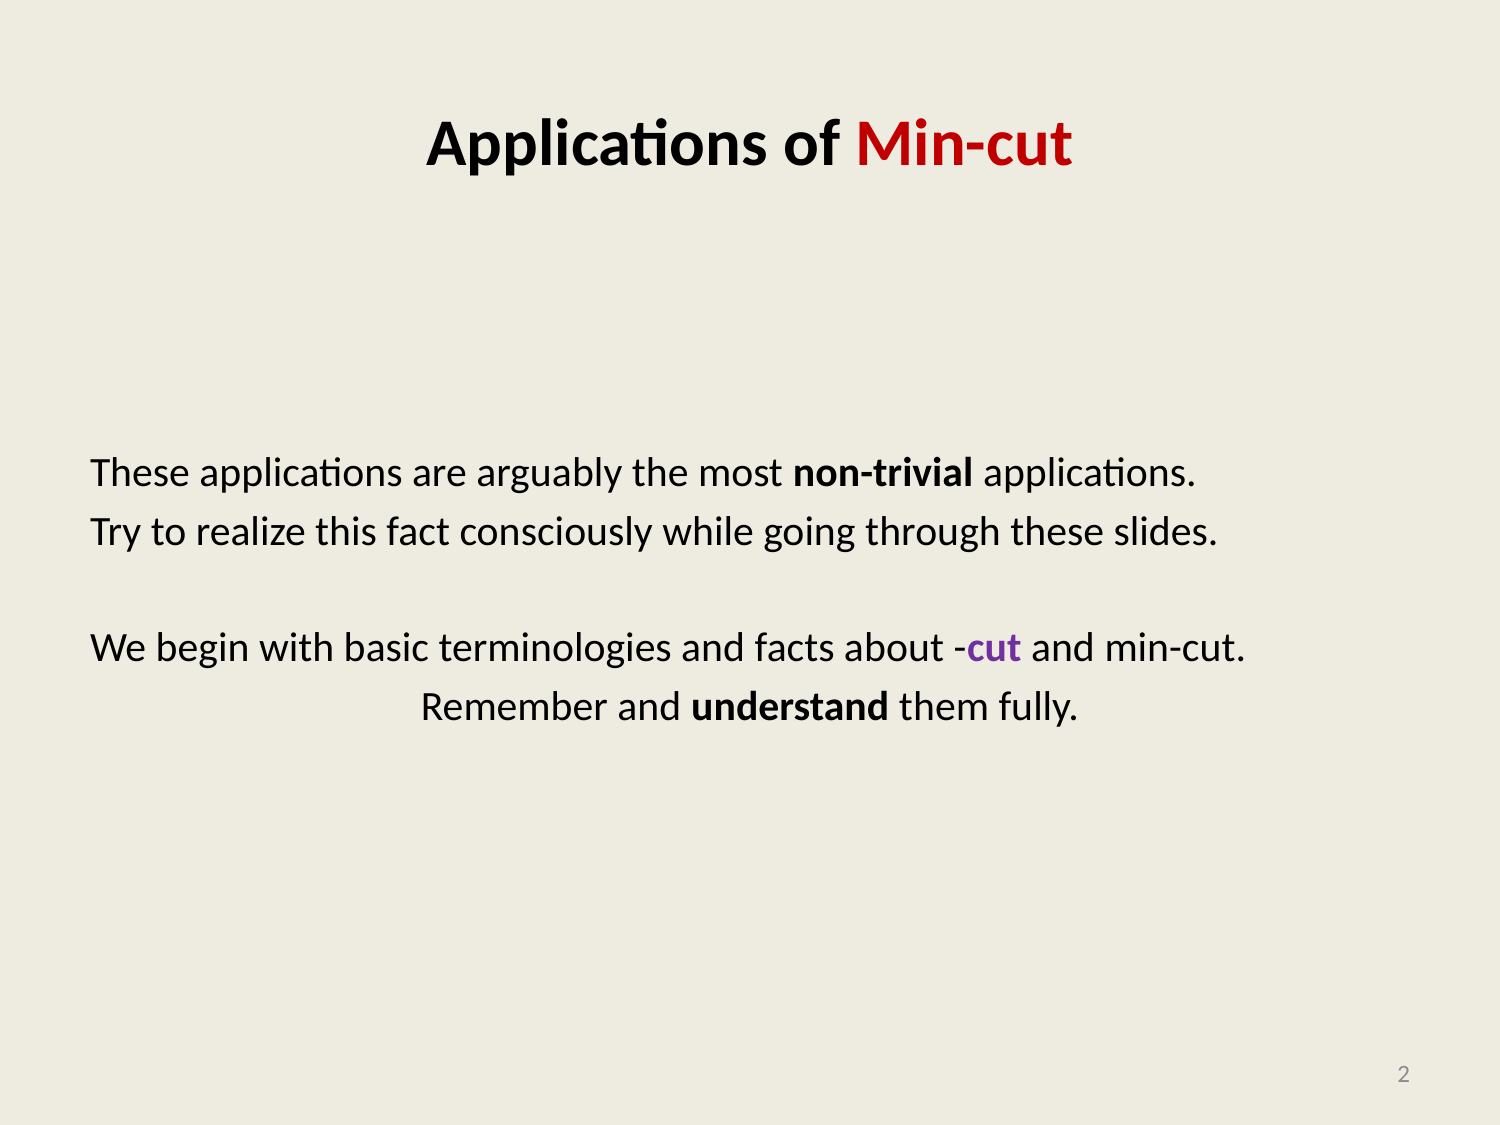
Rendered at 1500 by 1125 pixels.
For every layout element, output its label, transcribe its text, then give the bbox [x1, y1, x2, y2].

slide_number 2 [1074, 1042, 1425, 1103]
title Applications of Min-cut [75, 45, 1425, 233]
